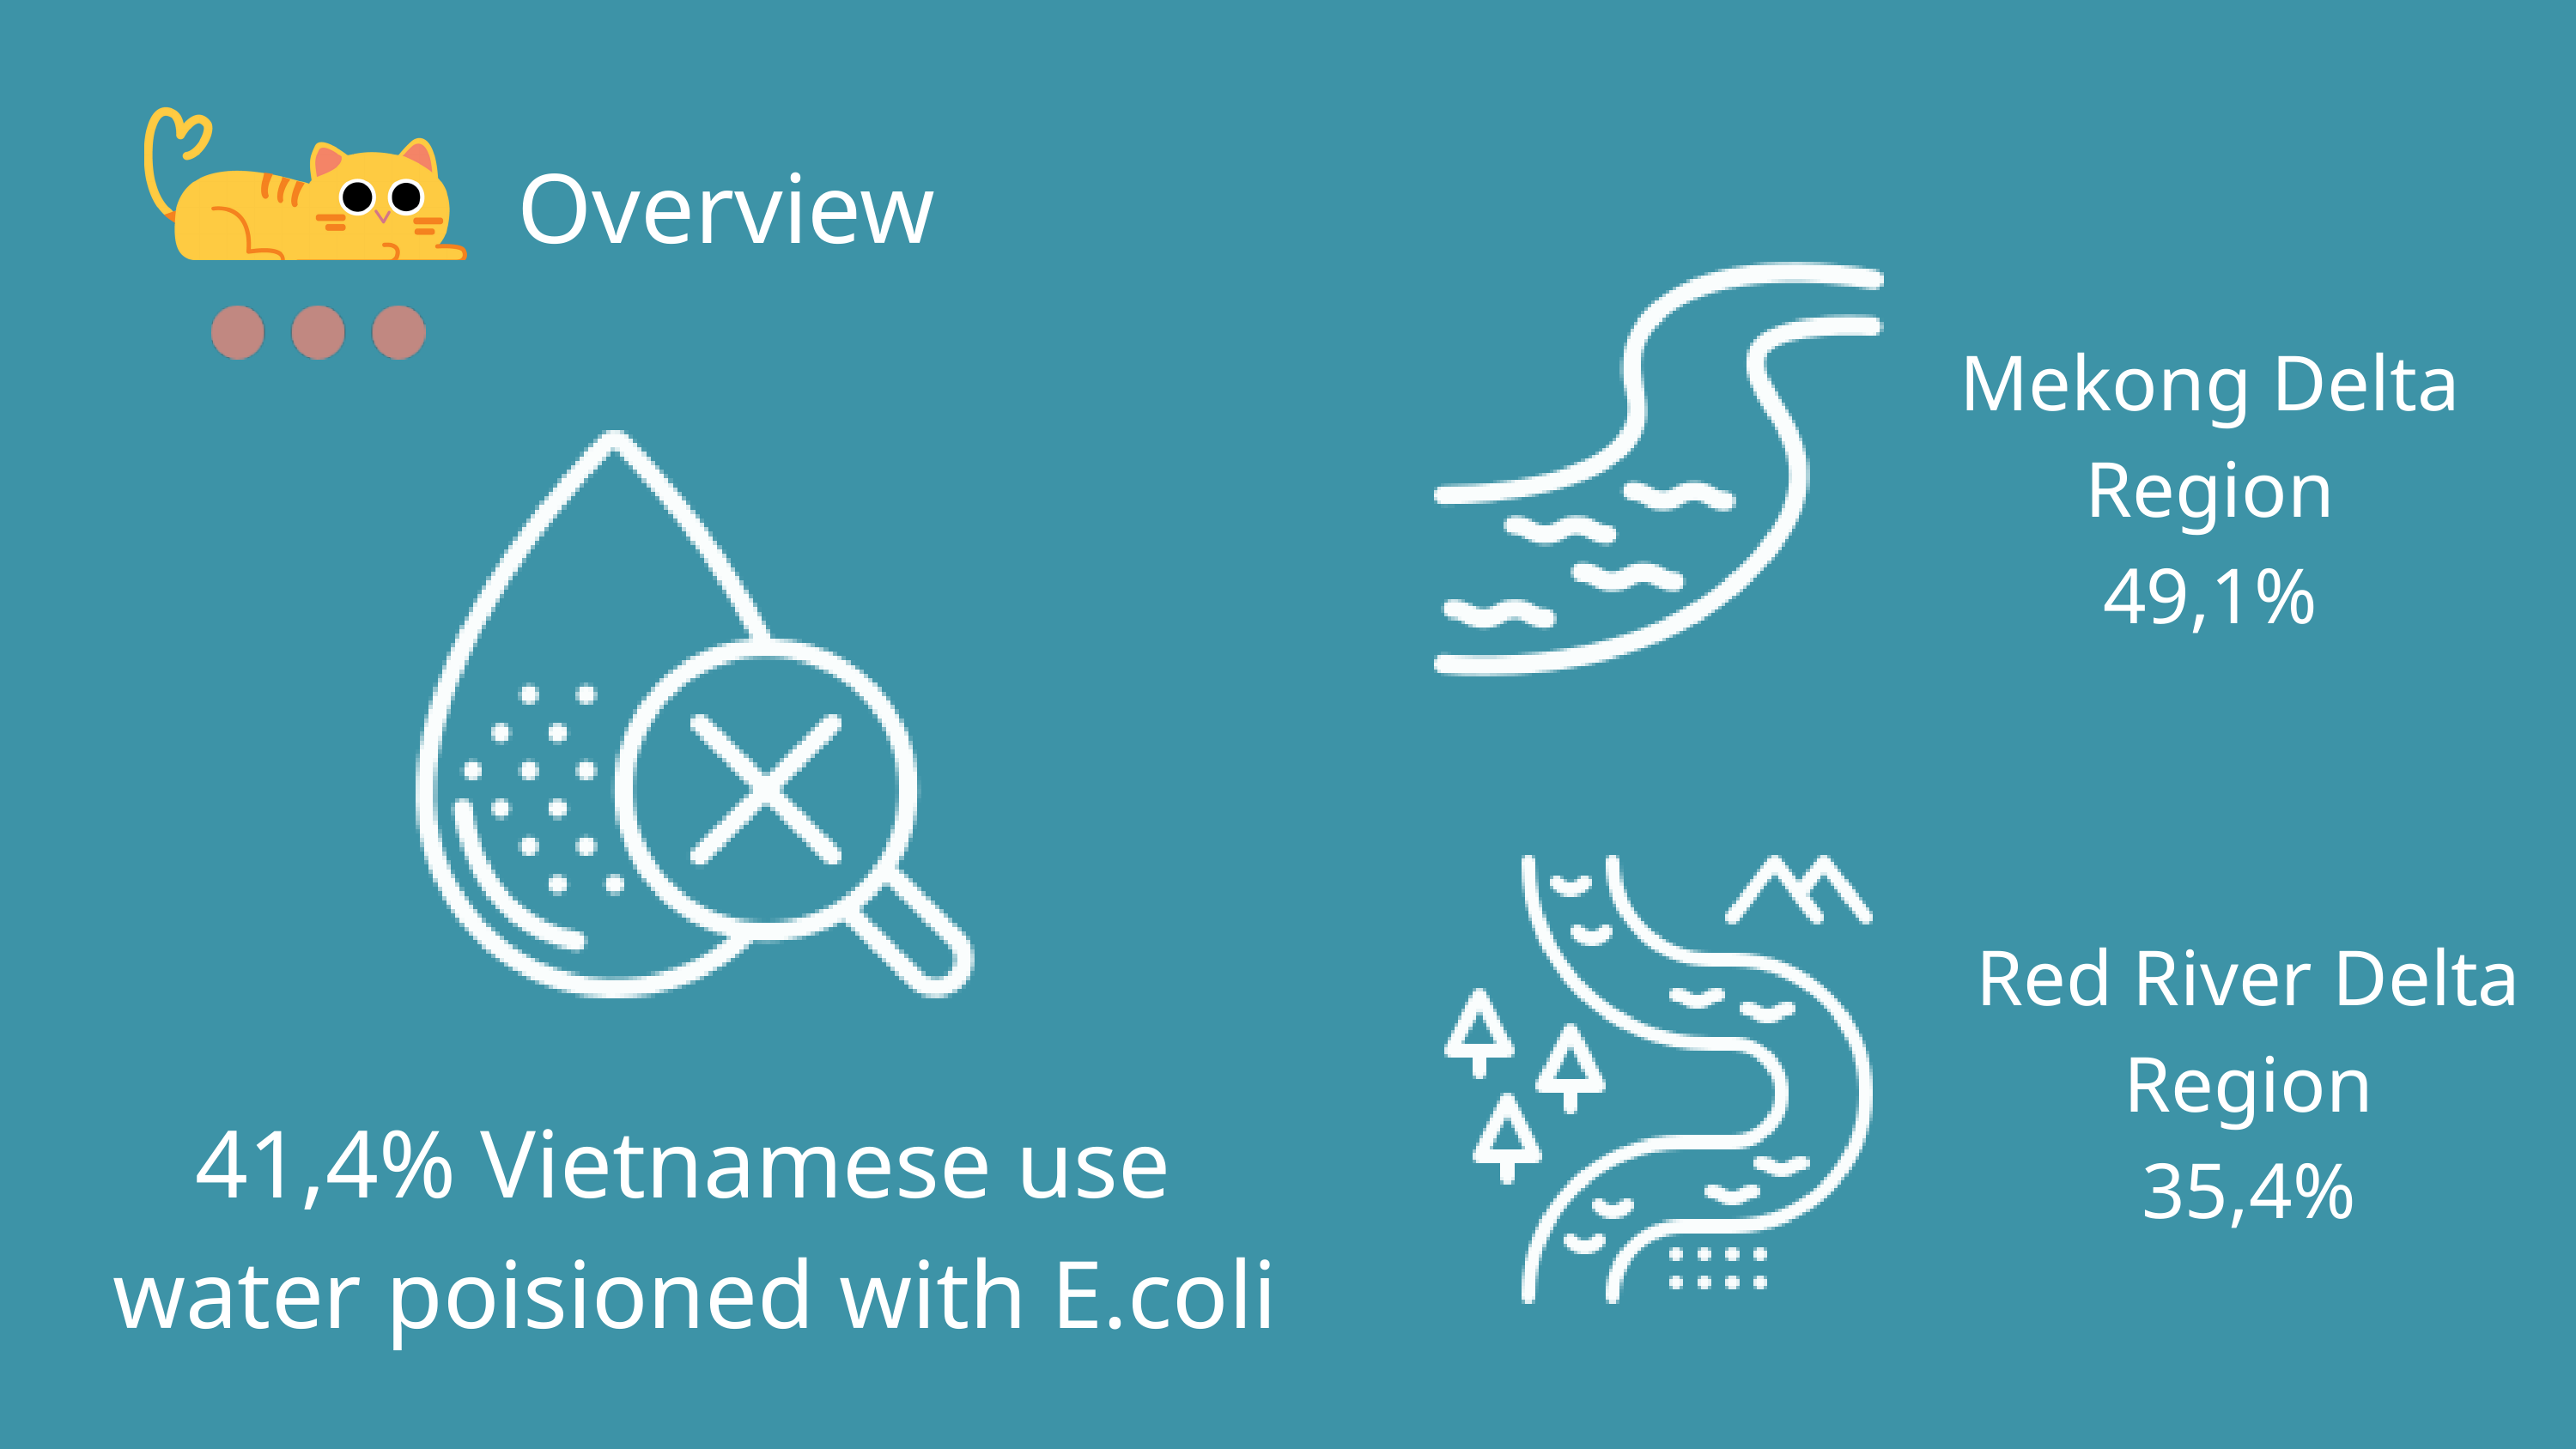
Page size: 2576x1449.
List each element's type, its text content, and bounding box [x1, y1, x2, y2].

picture [1434, 245, 1884, 694]
picture [144, 103, 475, 260]
text_box Overview [477, 129, 1135, 264]
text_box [102, 429, 1289, 1341]
picture [1434, 854, 1884, 1304]
text_box Red River Delta Region 35,4% [1922, 913, 2576, 1234]
text_box Mekong Delta Region 49,1% [1887, 318, 2537, 639]
picture [210, 305, 426, 360]
